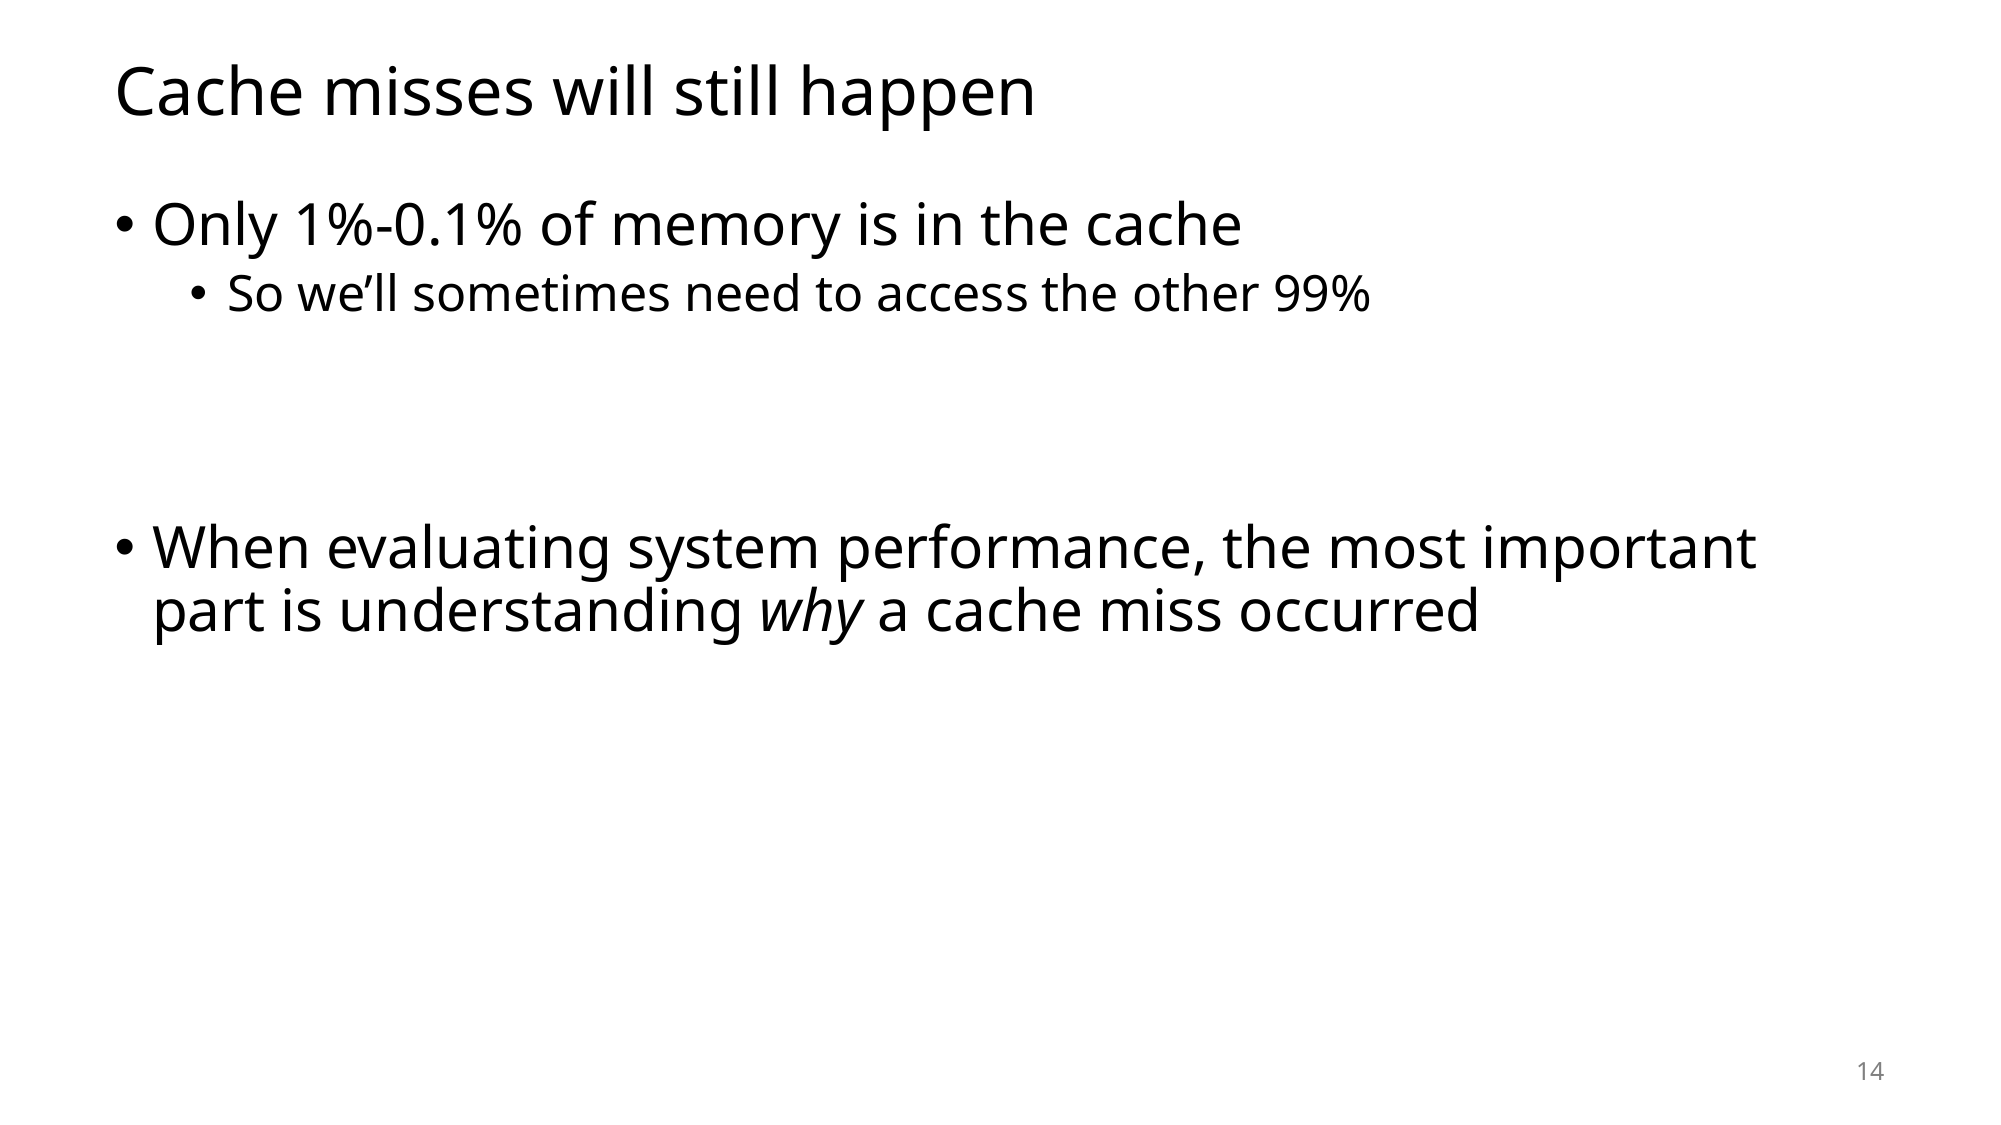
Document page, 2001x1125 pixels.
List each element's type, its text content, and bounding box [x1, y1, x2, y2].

list Only 1%-0.1% of memory is in the cache So we’ll sometimes need to access the other 99% When evaluating system performance, the most important part is understanding why a cache miss occurred [99, 187, 1900, 1013]
title Cache misses will still happen [99, 37, 1900, 150]
slide_number 14 [1749, 1042, 1900, 1103]
